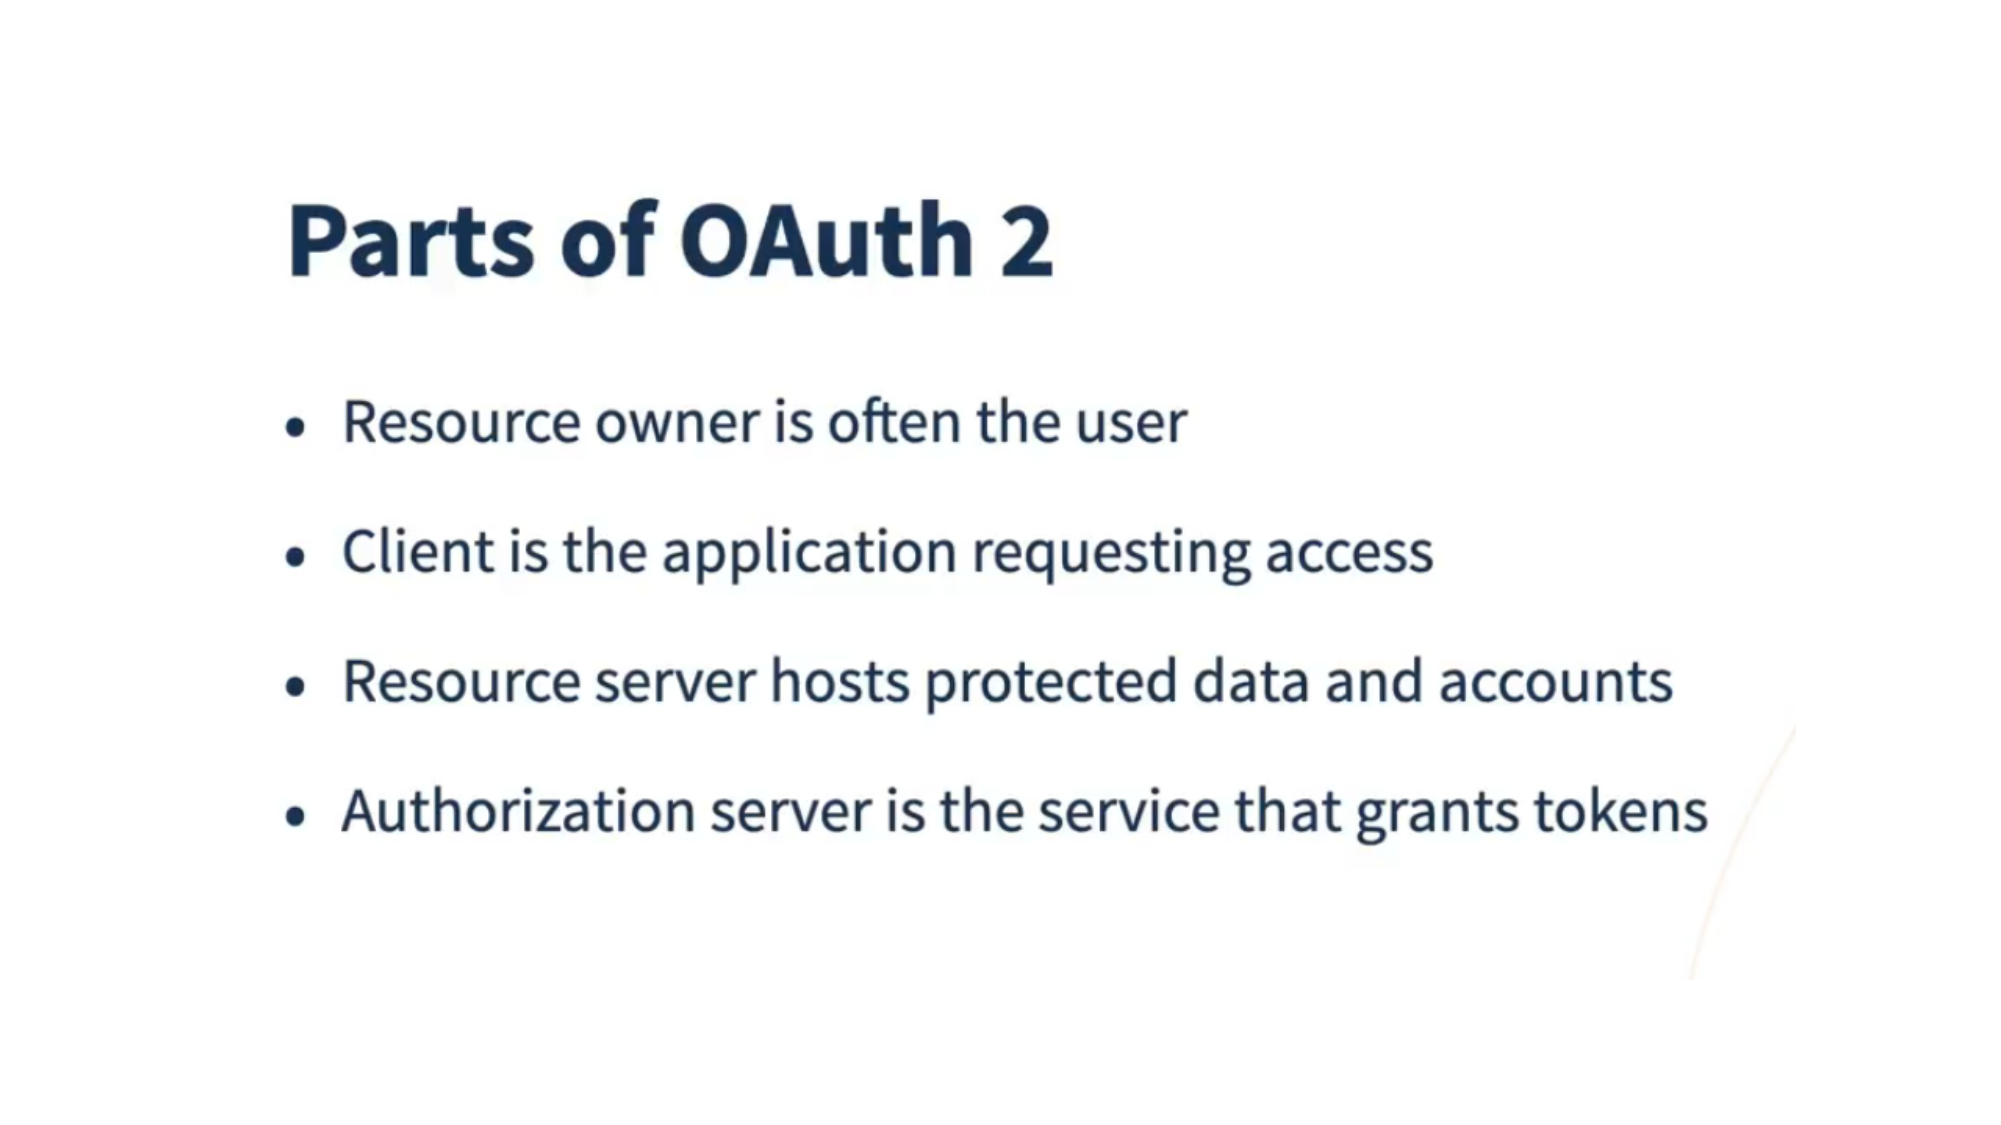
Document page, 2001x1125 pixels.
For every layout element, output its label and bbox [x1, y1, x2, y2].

picture [204, 145, 1796, 980]
